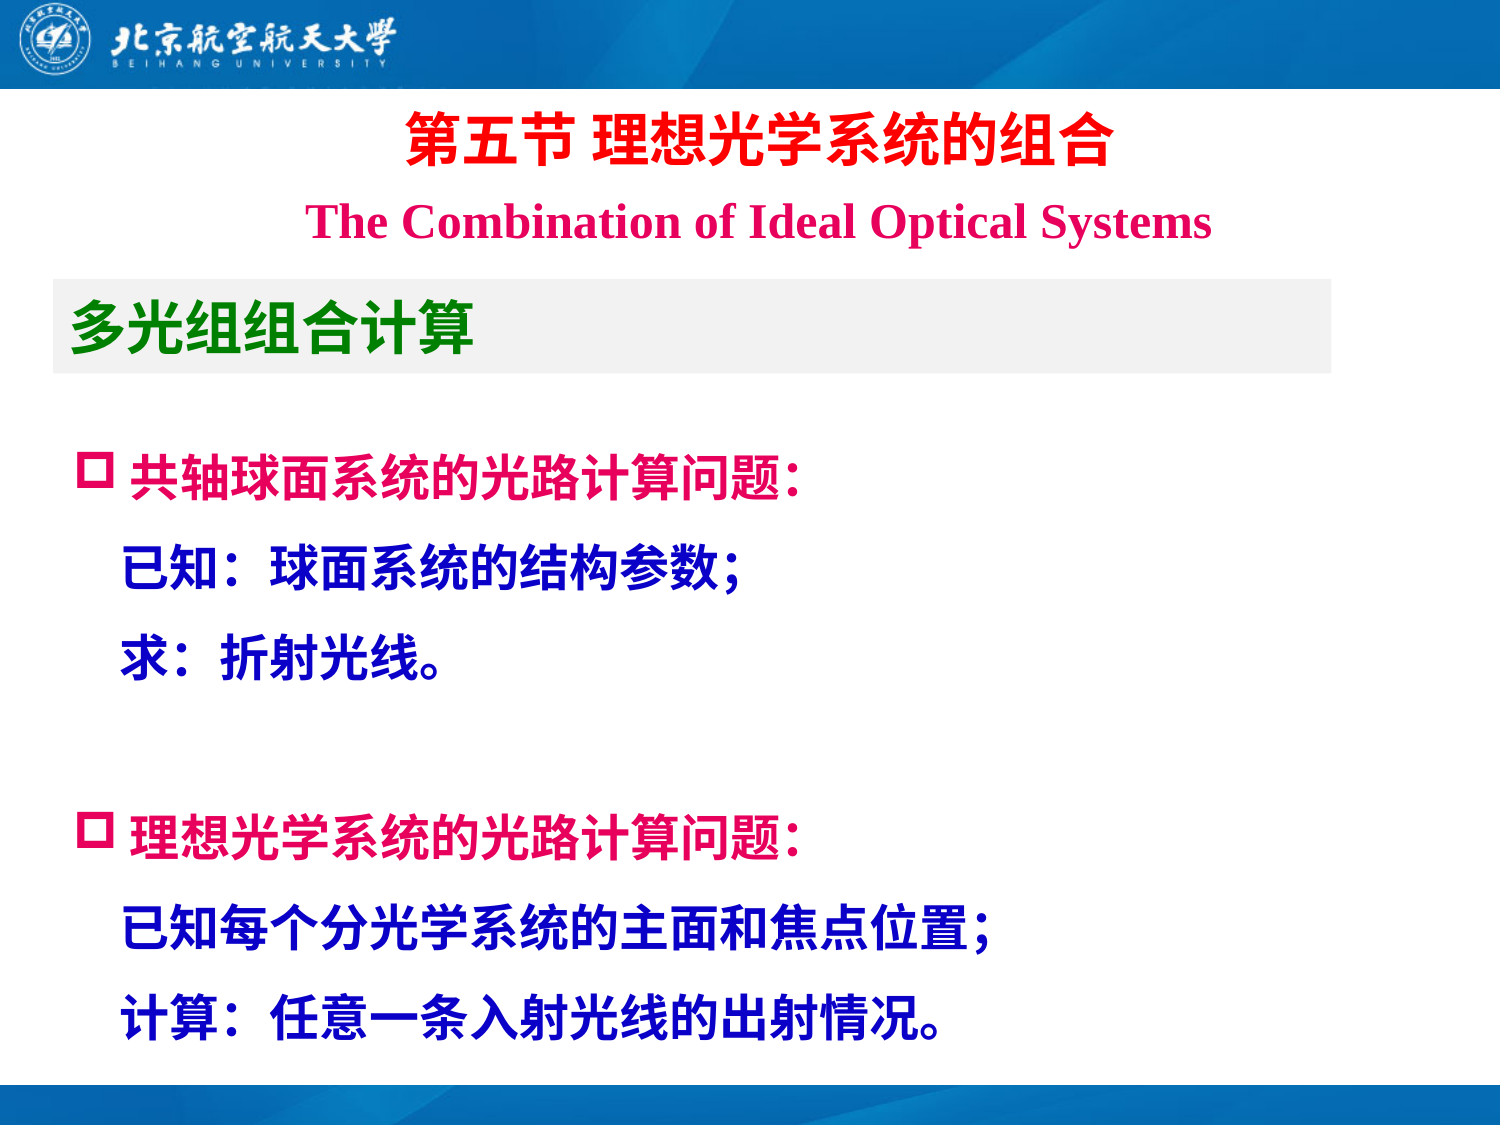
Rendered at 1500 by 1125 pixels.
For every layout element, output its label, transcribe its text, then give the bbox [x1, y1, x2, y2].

picture [0, 0, 1500, 89]
picture [0, 1085, 1500, 1125]
text_box 共轴球面系统的光路计算问题： 已知：球面系统的结构参数； 求：折射光线。 理想光学系统的光路计算问题： 已知每个分光学系统的主面和焦点位置； 计算：任意一条入射光线的出射情况。 [58, 408, 1418, 1054]
title 多光组组合计算 [53, 278, 1332, 374]
text_box 第五节 理想光学系统的组合 The Combination of Ideal Optical Systems [122, 120, 1397, 214]
